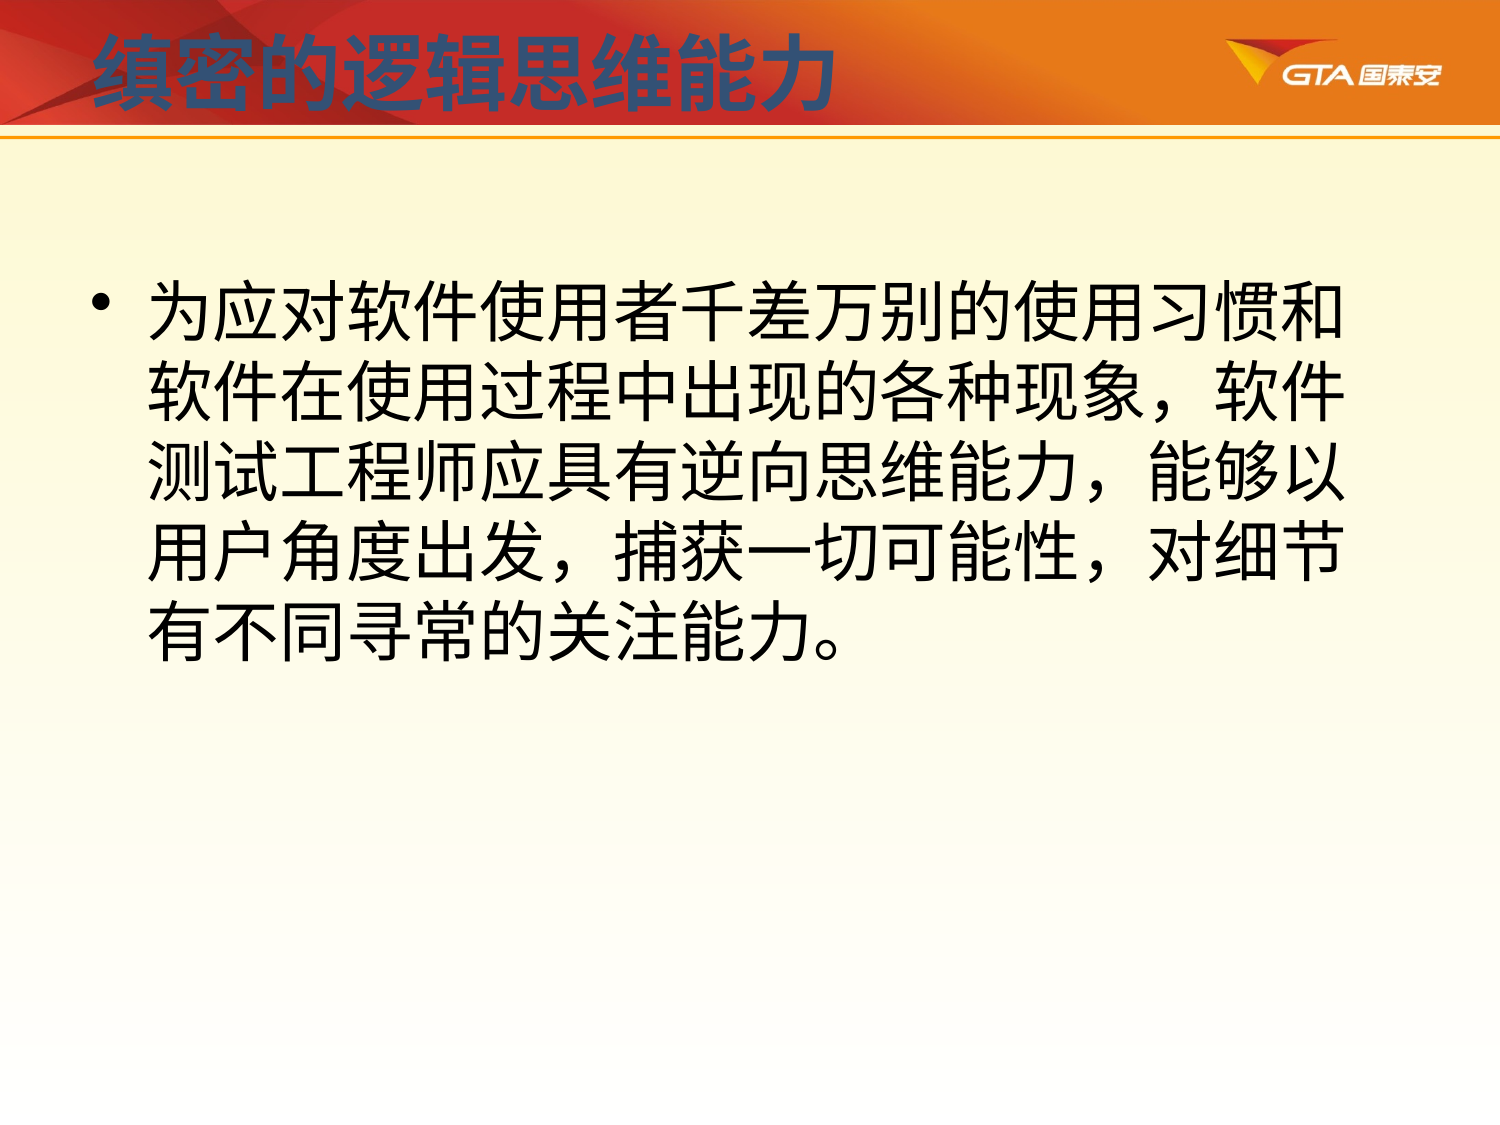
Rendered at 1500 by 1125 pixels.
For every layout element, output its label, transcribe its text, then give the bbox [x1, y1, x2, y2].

picture [0, 0, 1500, 125]
list 为应对软件使用者千差万别的使用习惯和软件在使用过程中出现的各种现象，软件测试工程师应具有逆向思维能力，能够以用户角度出发，捕获一切可能性，对细节有不同寻常的关注能力。 [75, 262, 1425, 1005]
title 缜密的逻辑思维能力 [76, 14, 1427, 202]
